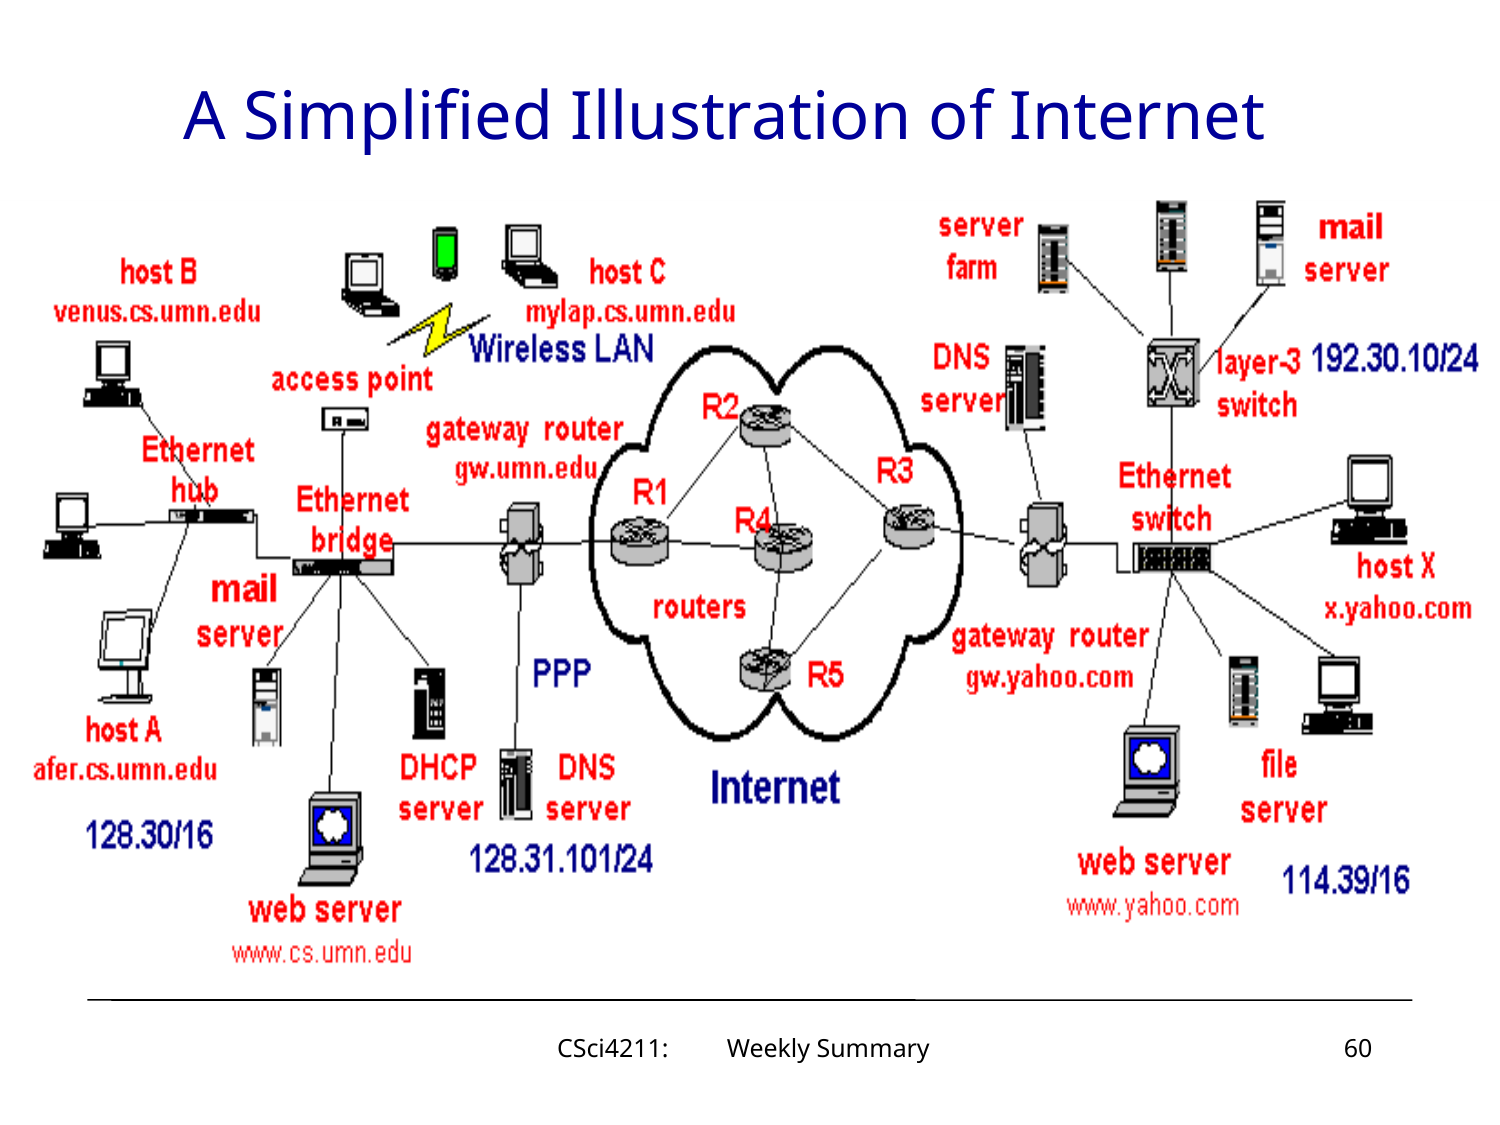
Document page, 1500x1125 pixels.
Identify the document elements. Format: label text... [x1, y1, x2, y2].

picture [0, 199, 1500, 976]
slide_number 60 [1074, 1024, 1388, 1101]
title A Simplified Illustration of Internet [87, 50, 1363, 175]
footer CSci4211: Weekly Summary [499, 1024, 988, 1101]
